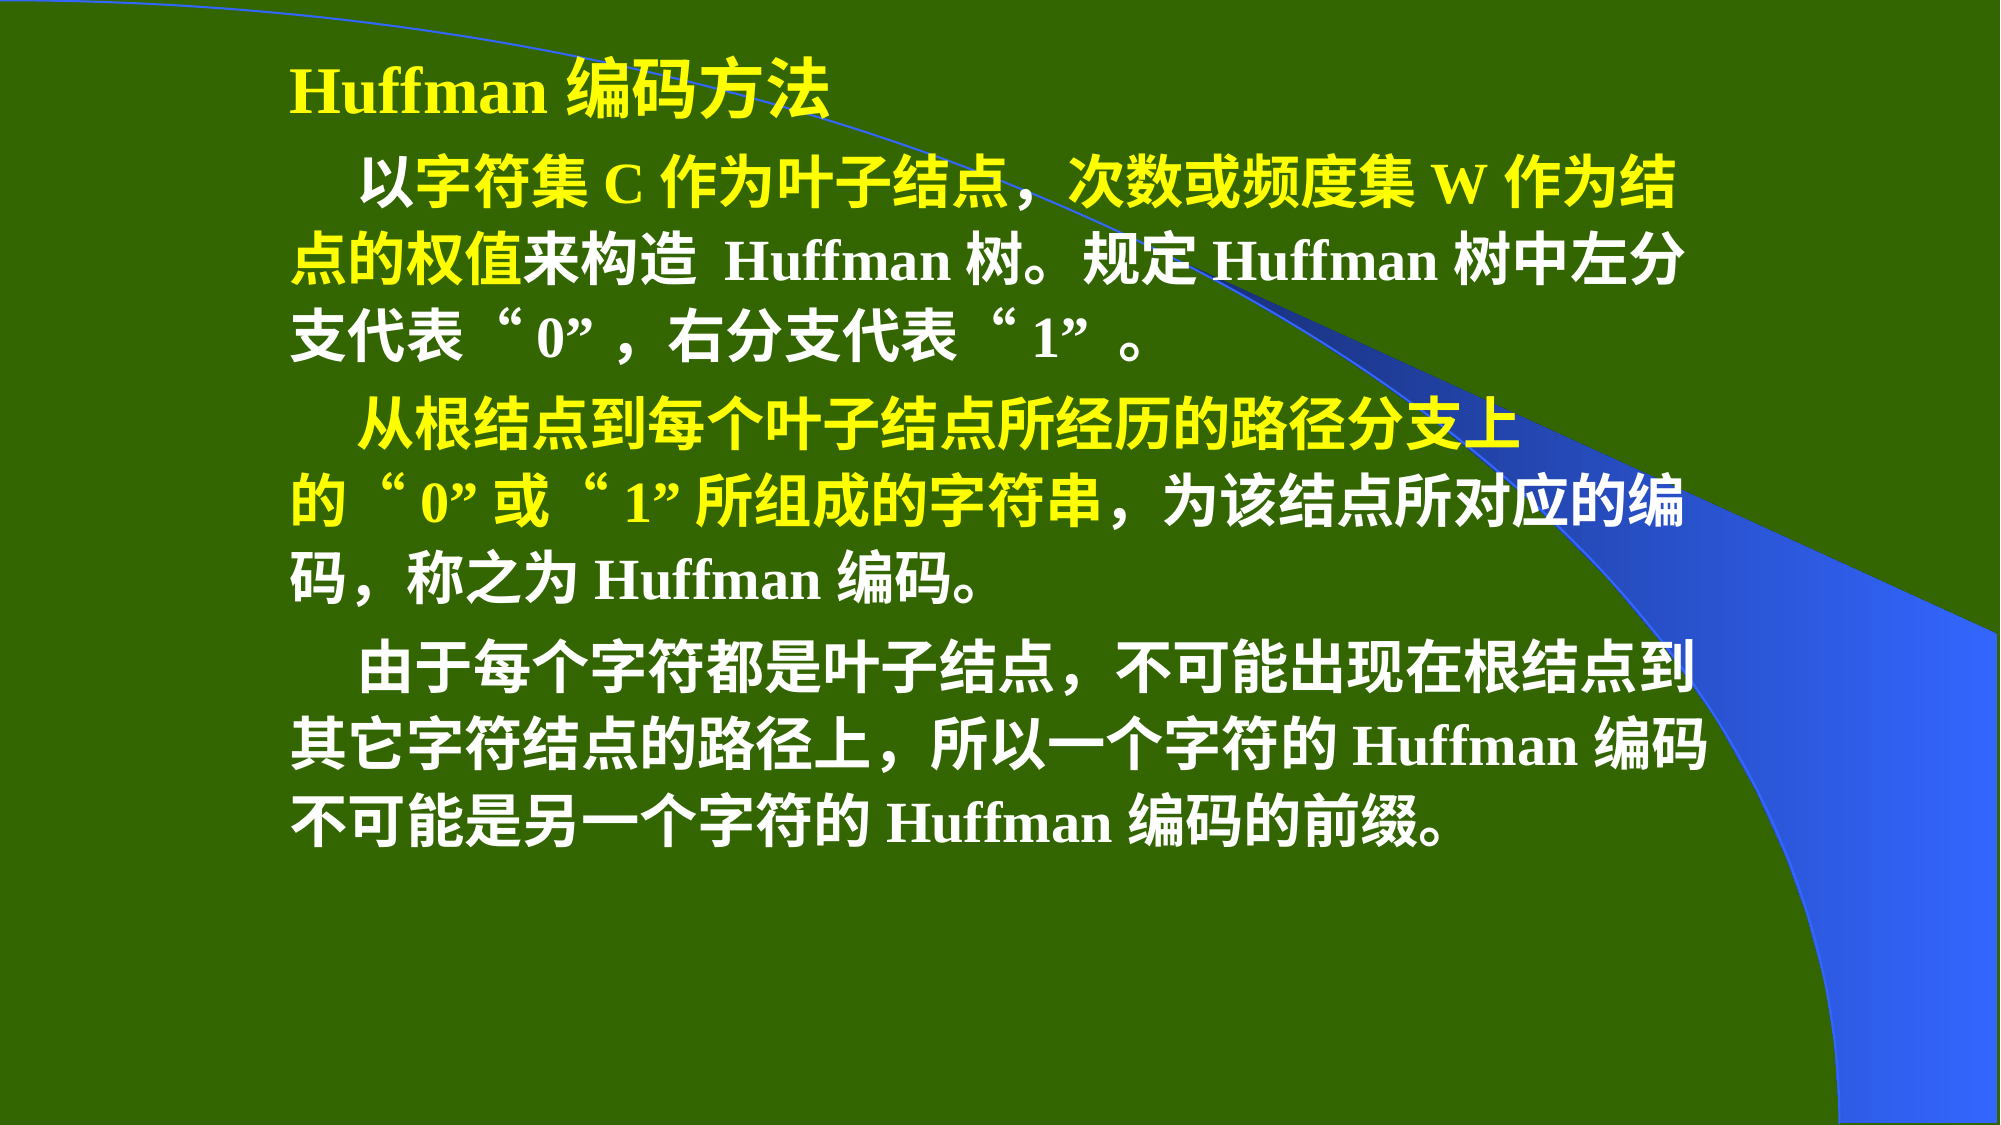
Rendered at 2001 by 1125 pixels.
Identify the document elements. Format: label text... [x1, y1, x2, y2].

list Huffman编码方法 以字符集C作为叶子结点，次数或频度集W作为结点的权值来构造 Huffman树。规定Huffman树中左分支代表“0”，右分支代表“1” 。 从根结点到每个叶子结点所经历的路径分支上的“0”或“1”所组成的字符串，为该结点所对应的编码，称之为Huffman编码。 由于每个字符都是叶子结点，不可能出现在根结点到其它字符结点的路径上，所以一个字符的Huffman编码不可能是另一个字符的Huffman编码的前缀。 [274, 30, 1726, 882]
